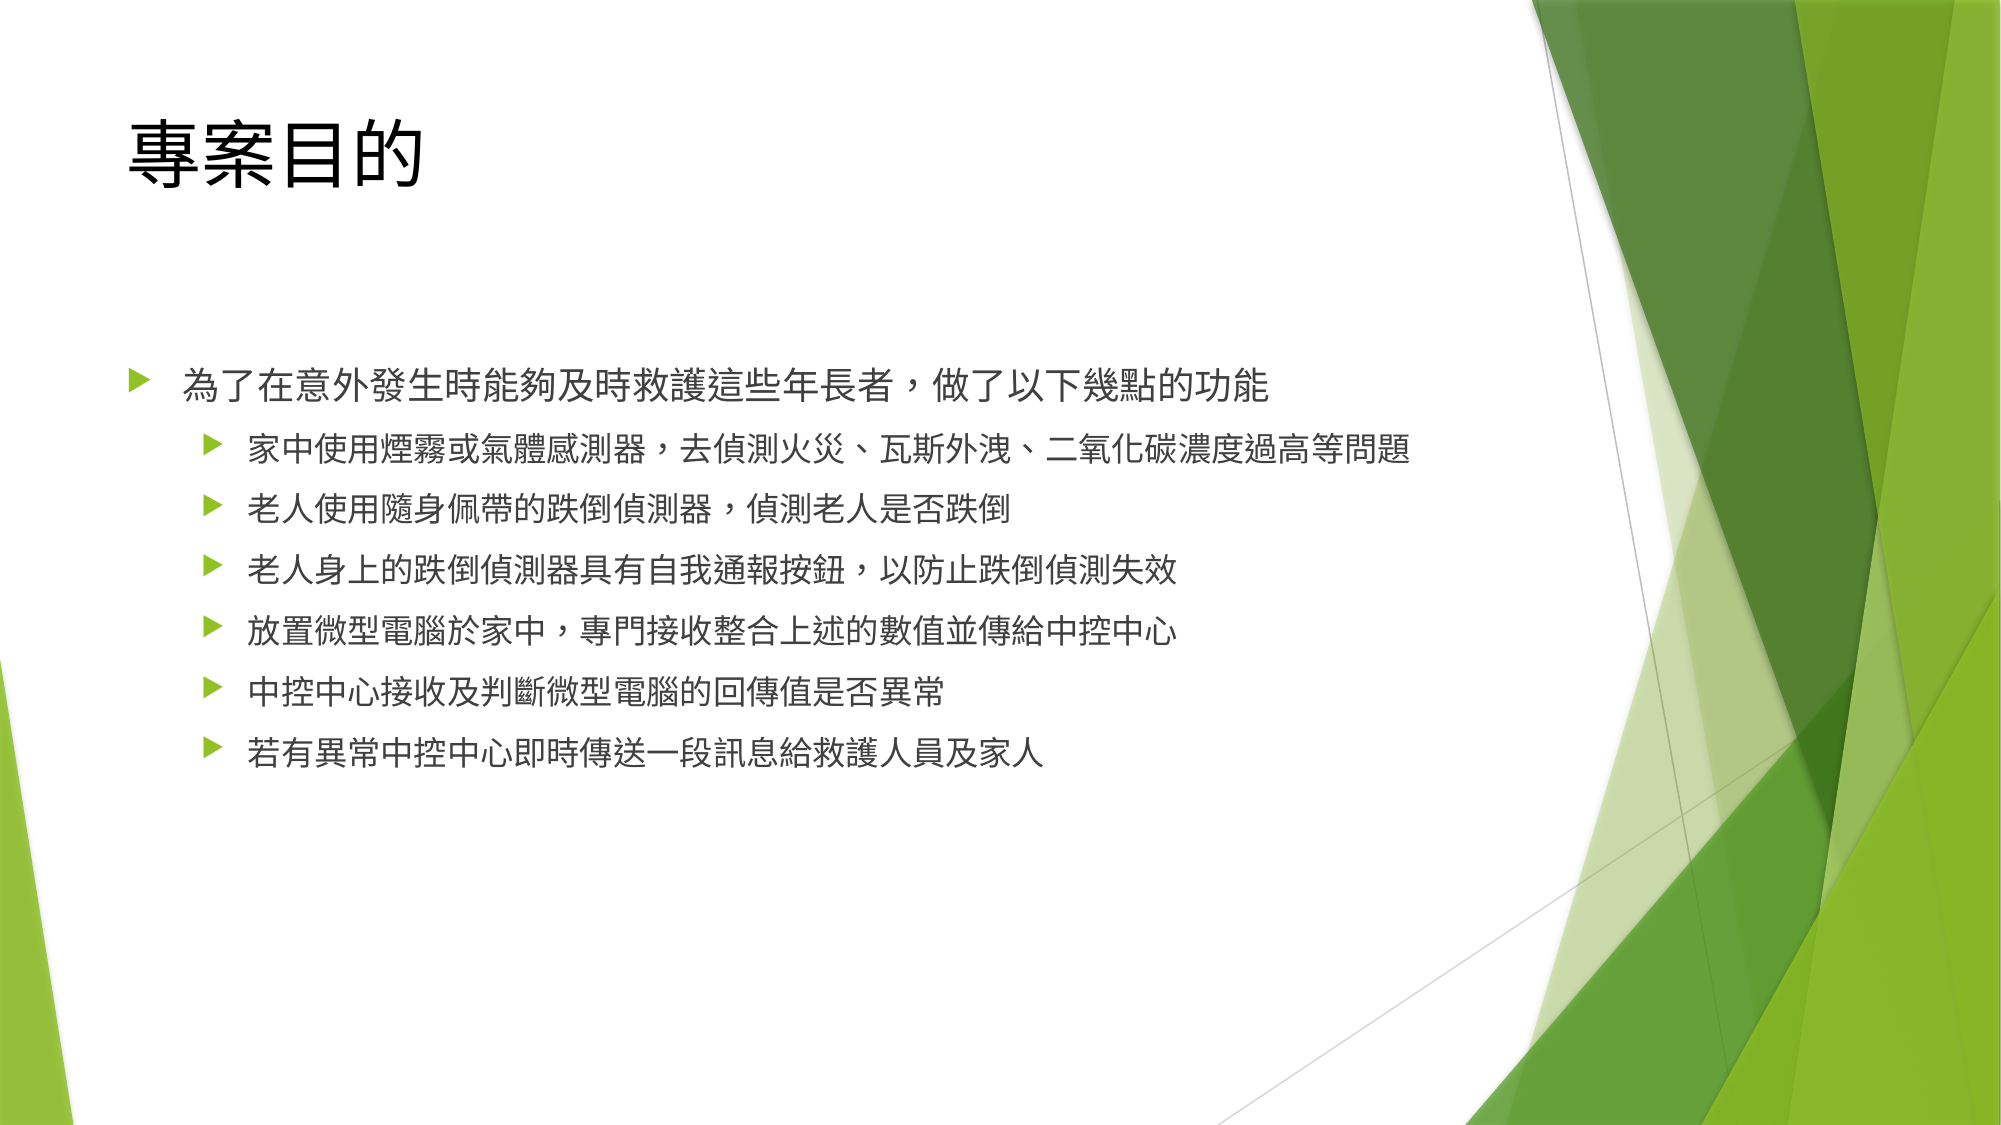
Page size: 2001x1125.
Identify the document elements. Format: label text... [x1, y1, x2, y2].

title 專案目的 [111, 99, 1522, 317]
list 為了在意外發生時能夠及時救護這些年長者，做了以下幾點的功能 家中使用煙霧或氣體感測器，去偵測火災、瓦斯外洩、二氧化碳濃度過高等問題 老人使用隨身佩帶的跌倒偵測器，偵測老人是否跌倒 老人身上的跌倒偵測器具有自我通報按鈕，以防止跌倒偵測失效 放置微型電腦於家中，專門接收整合上述的數值並傳給中控中心 中控中心接收及判斷微型電腦的回傳值是否異常 若有異常中控中心即時傳送一段訊息給救護人員及家人 [111, 354, 1522, 992]
